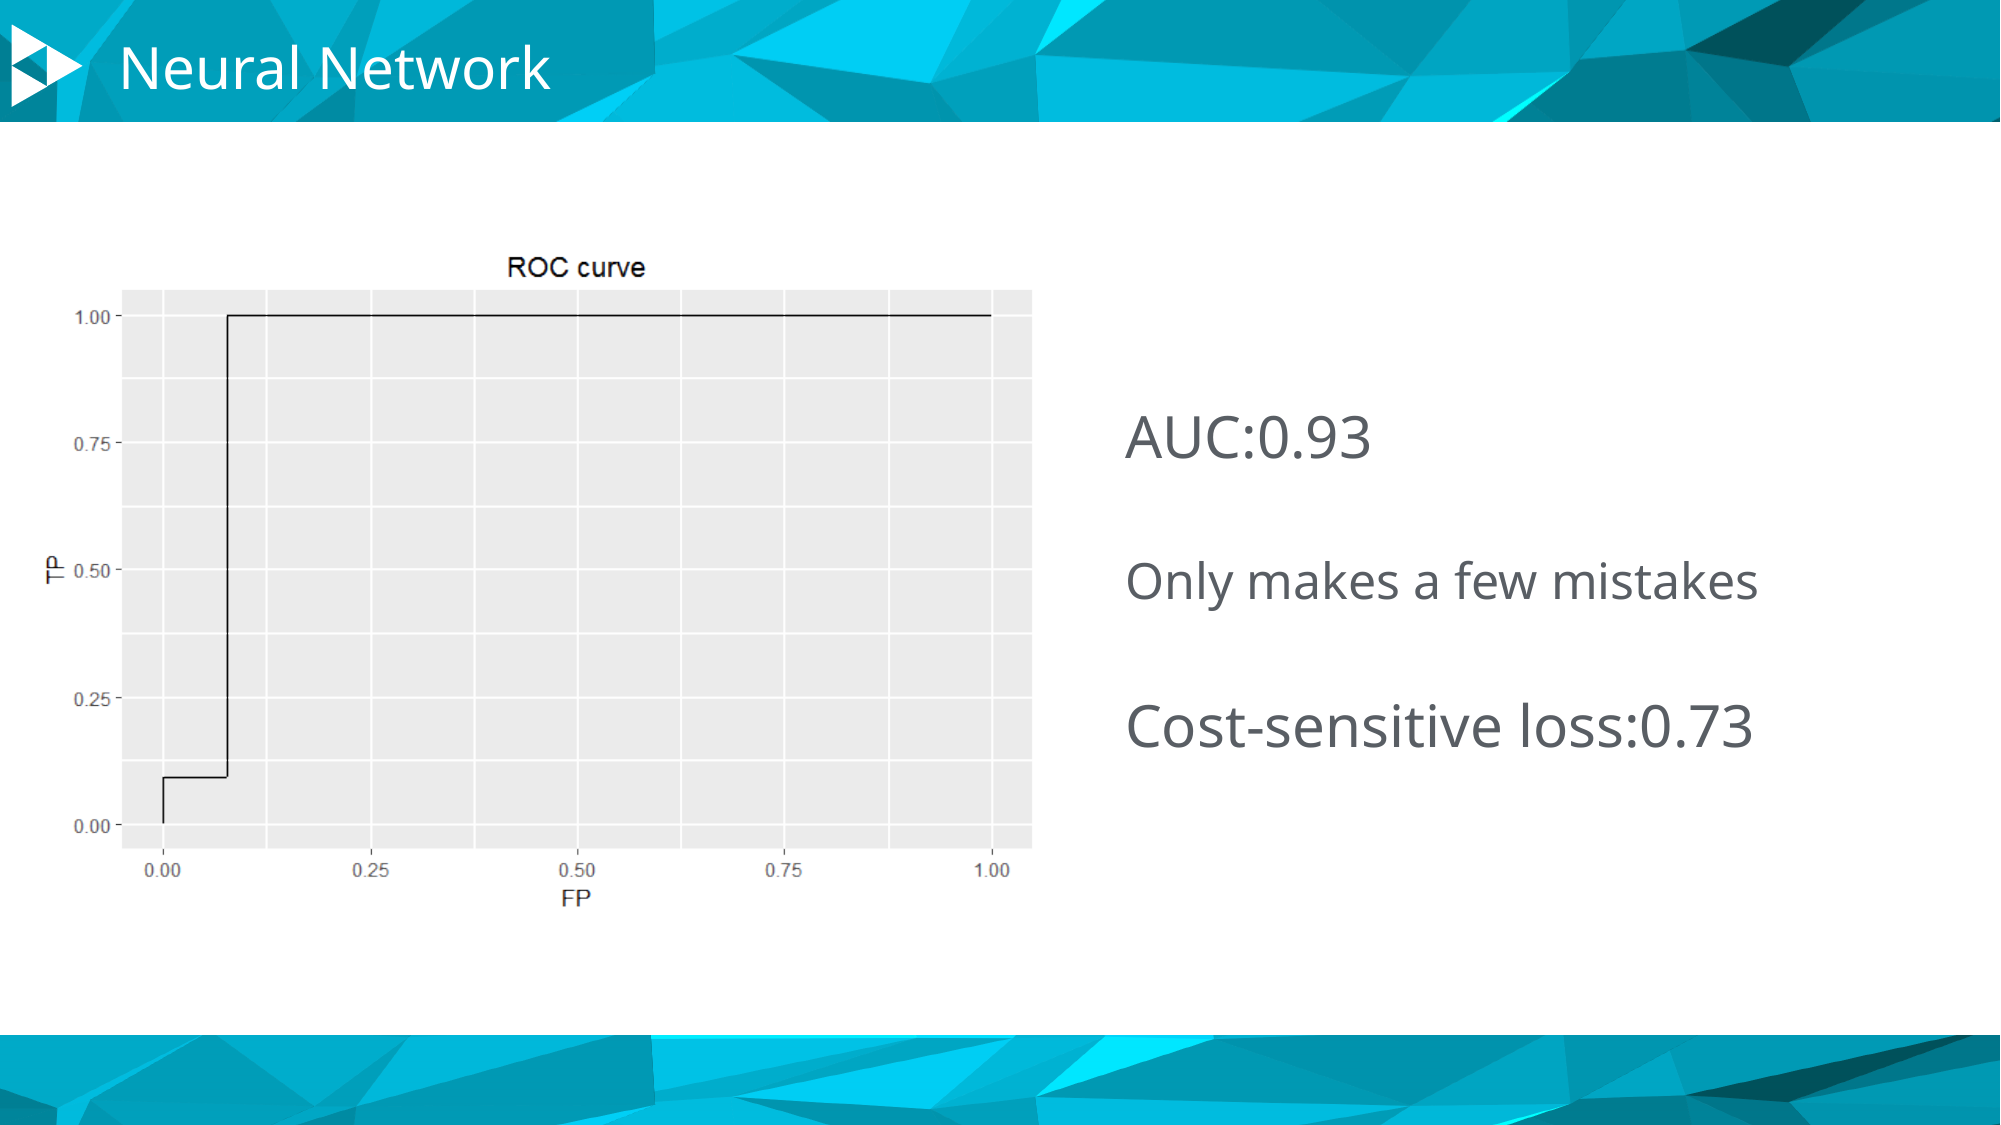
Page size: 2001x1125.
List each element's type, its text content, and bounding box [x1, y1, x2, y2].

text_box Only makes a few mistakes [1110, 542, 1791, 617]
text_box Neural Network [103, 24, 693, 109]
picture [0, 0, 2000, 122]
picture [33, 243, 1045, 918]
picture [0, 1035, 2000, 1125]
text_box Cost-sensitive loss:0.73 [1110, 681, 1815, 767]
text_box AUC:0.93 [1110, 393, 1502, 478]
